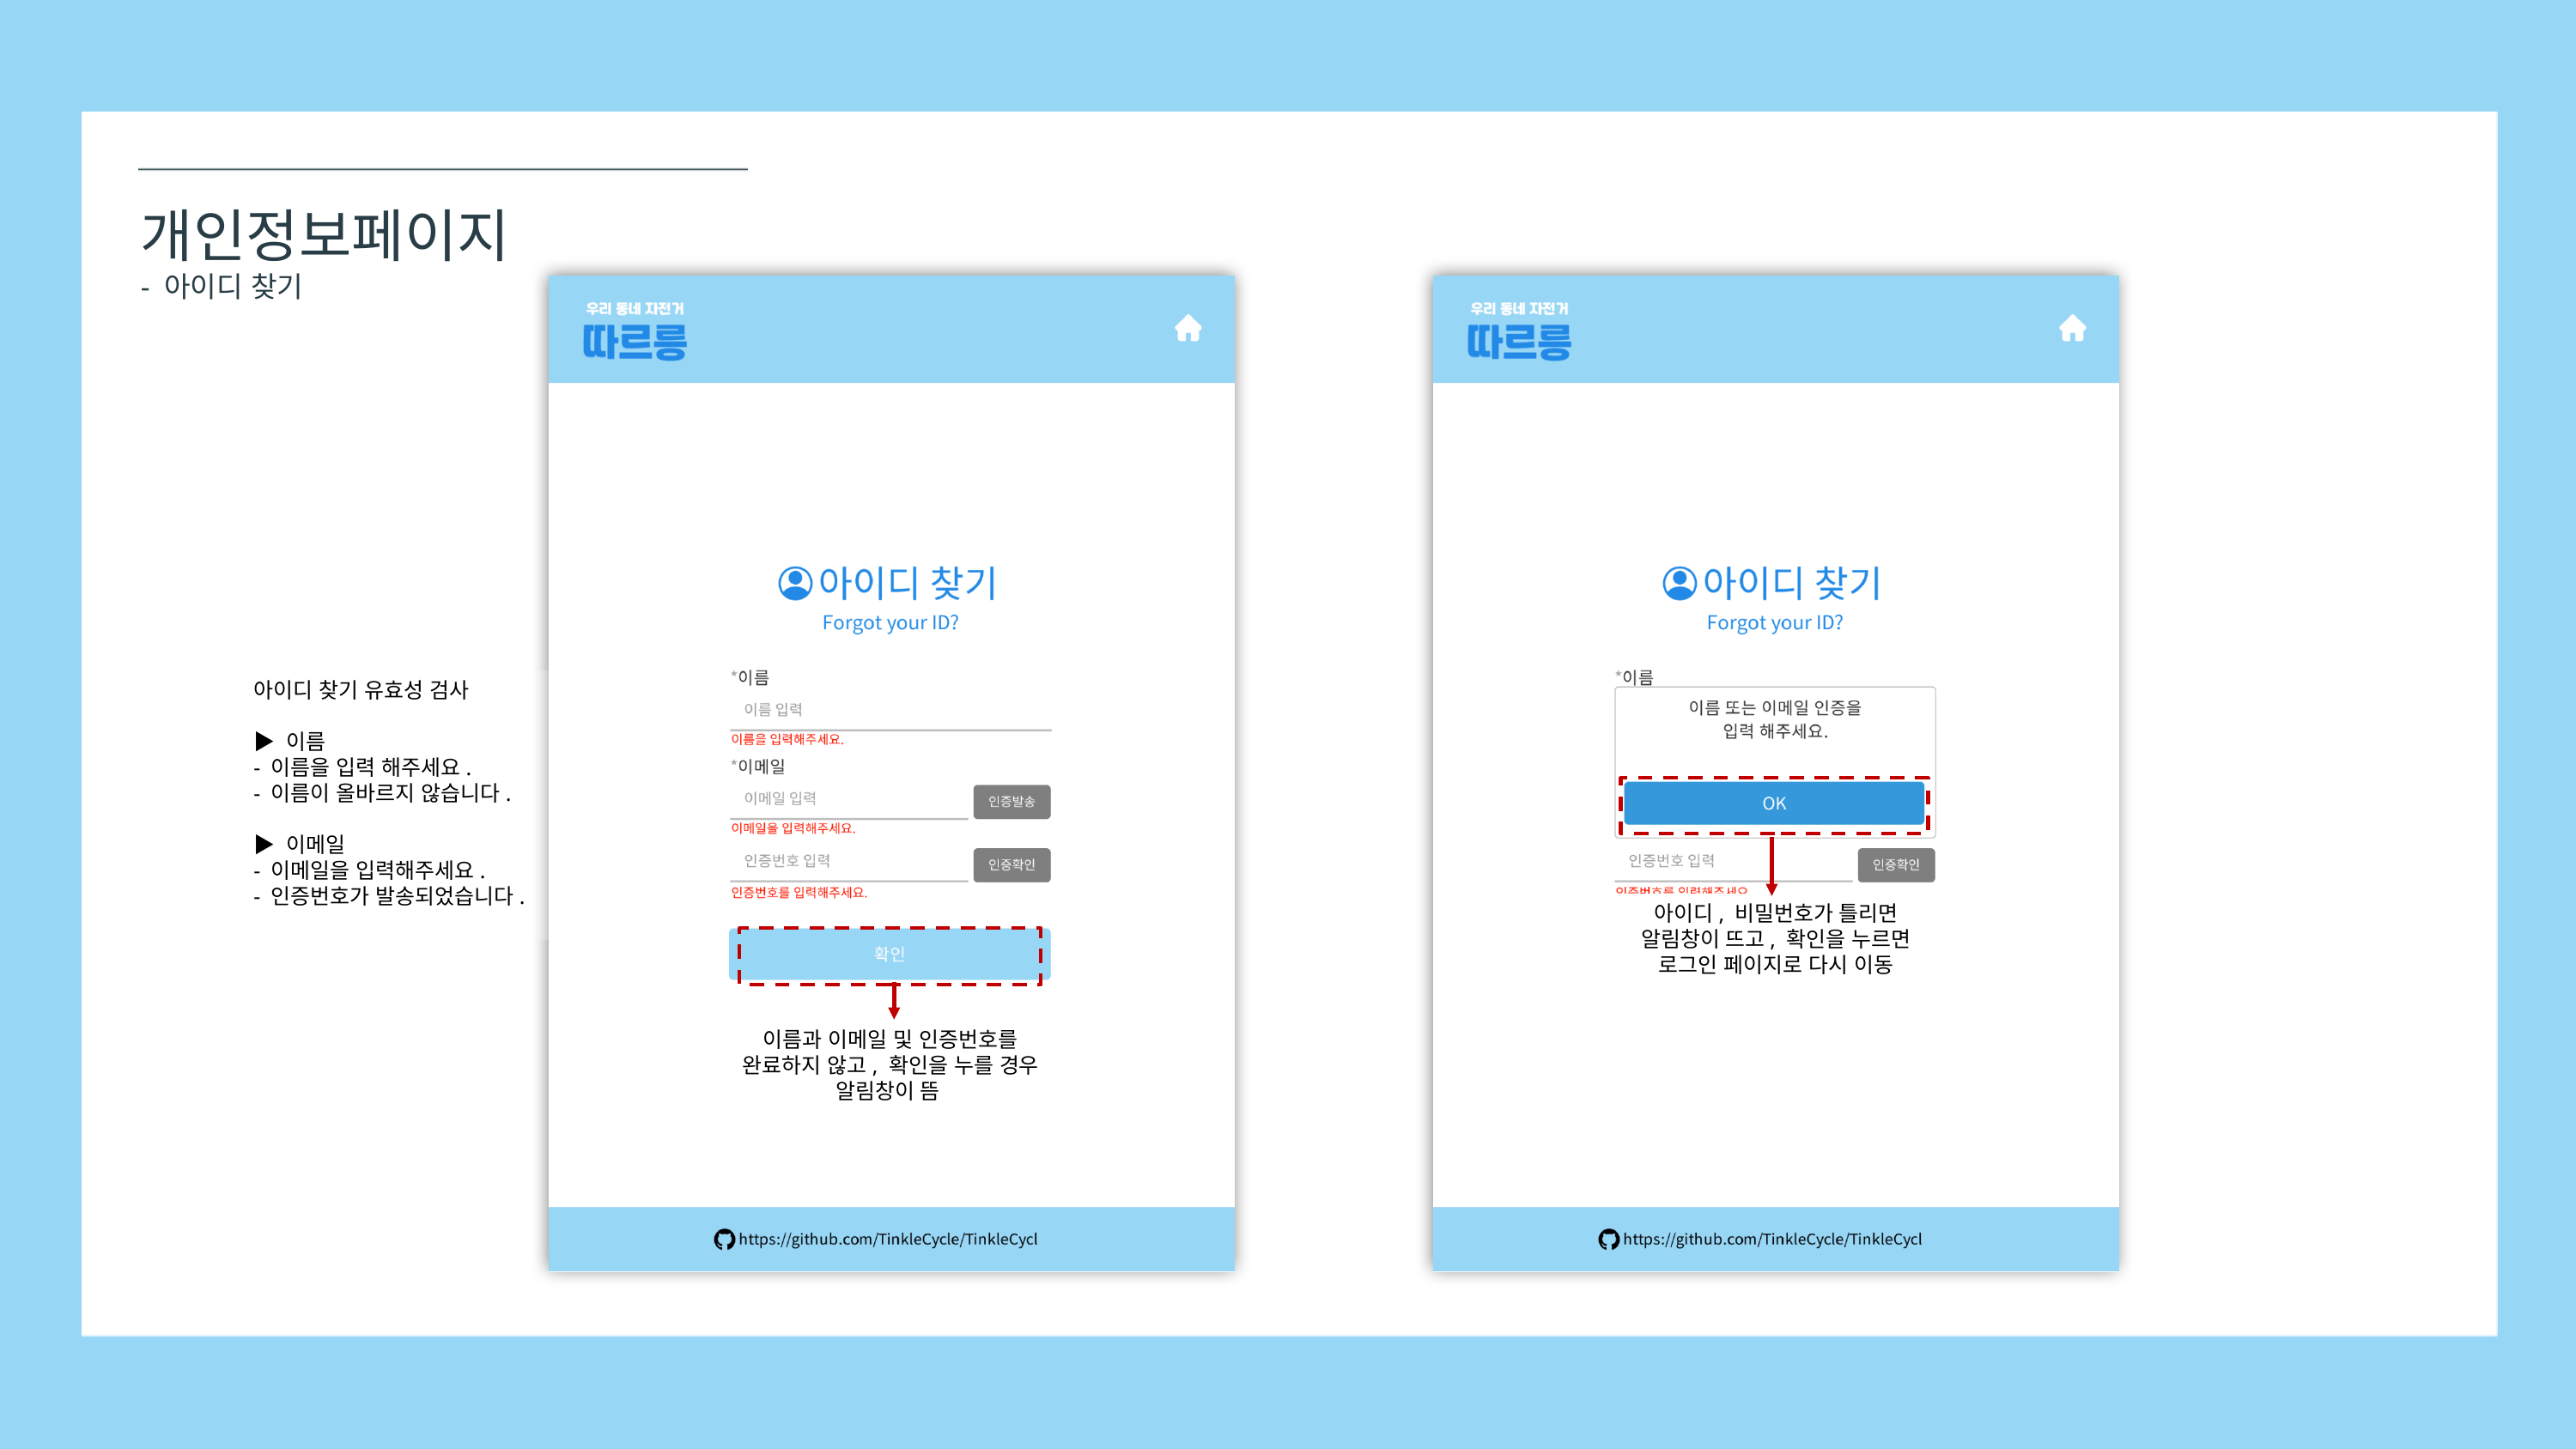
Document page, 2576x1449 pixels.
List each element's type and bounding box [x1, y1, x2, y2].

picture [1433, 275, 2120, 1272]
picture [548, 275, 1235, 1272]
text_box [138, 167, 748, 173]
text_box [82, 112, 2499, 1337]
